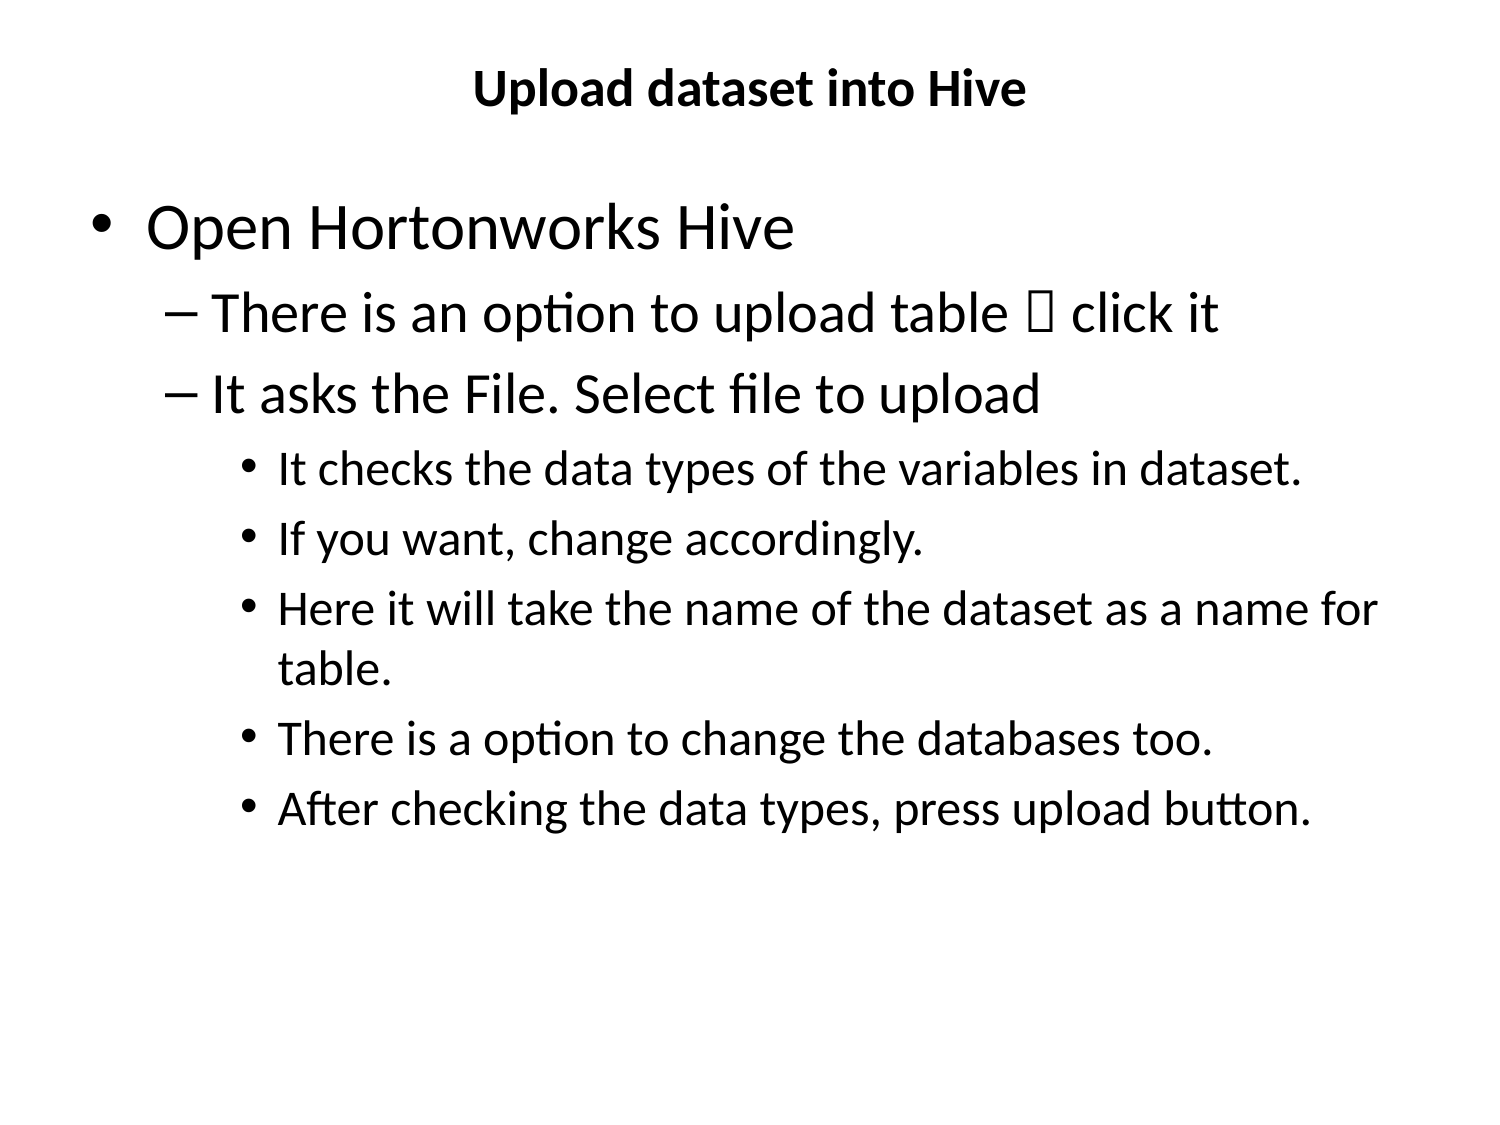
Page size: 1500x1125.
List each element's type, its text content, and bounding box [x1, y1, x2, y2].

list Open Hortonworks Hive There is an option to upload table  click it It asks the File. Select file to upload It checks the data types of the variables in dataset. If you want, change accordingly. Here it will take the name of the dataset as a name for table. There is a option to change the databases too. After checking the data types, press upload button. [75, 174, 1425, 1005]
title Upload dataset into Hive [75, 45, 1425, 125]
